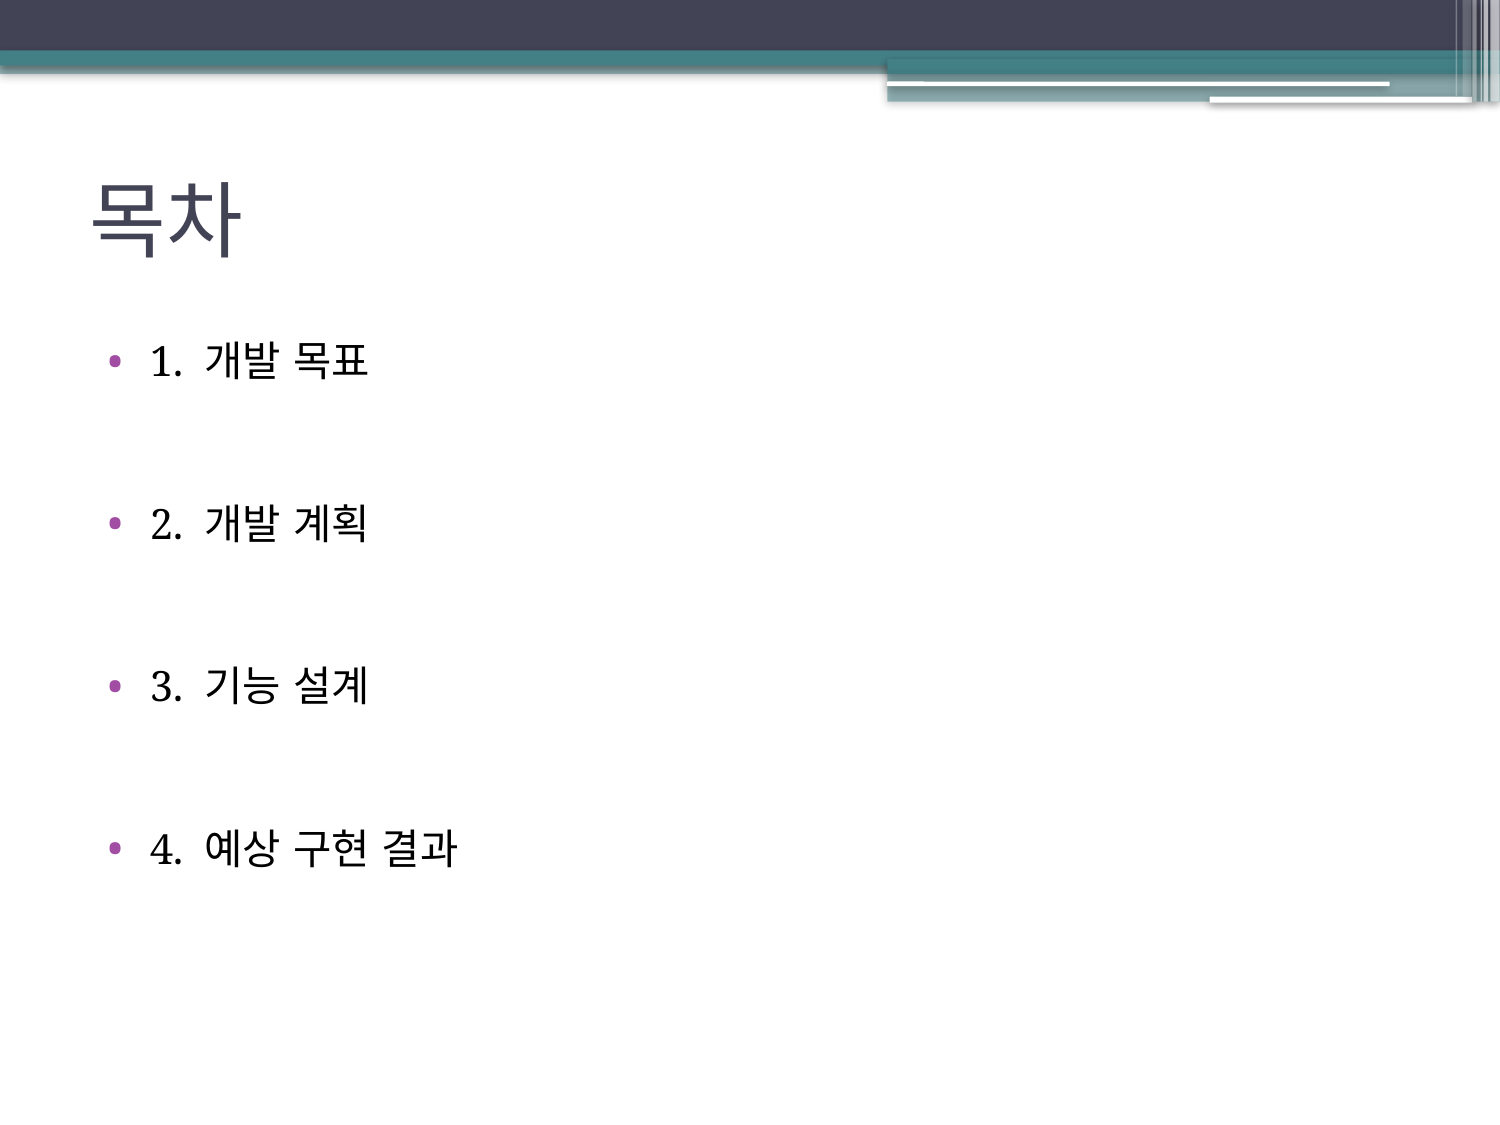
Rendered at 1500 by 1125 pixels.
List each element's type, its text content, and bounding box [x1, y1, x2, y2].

list 1. 개발 목표 2. 개발 계획 3. 기능 설계 4. 예상 구현 결과 [75, 302, 1425, 1079]
title 목차 [75, 149, 1425, 288]
